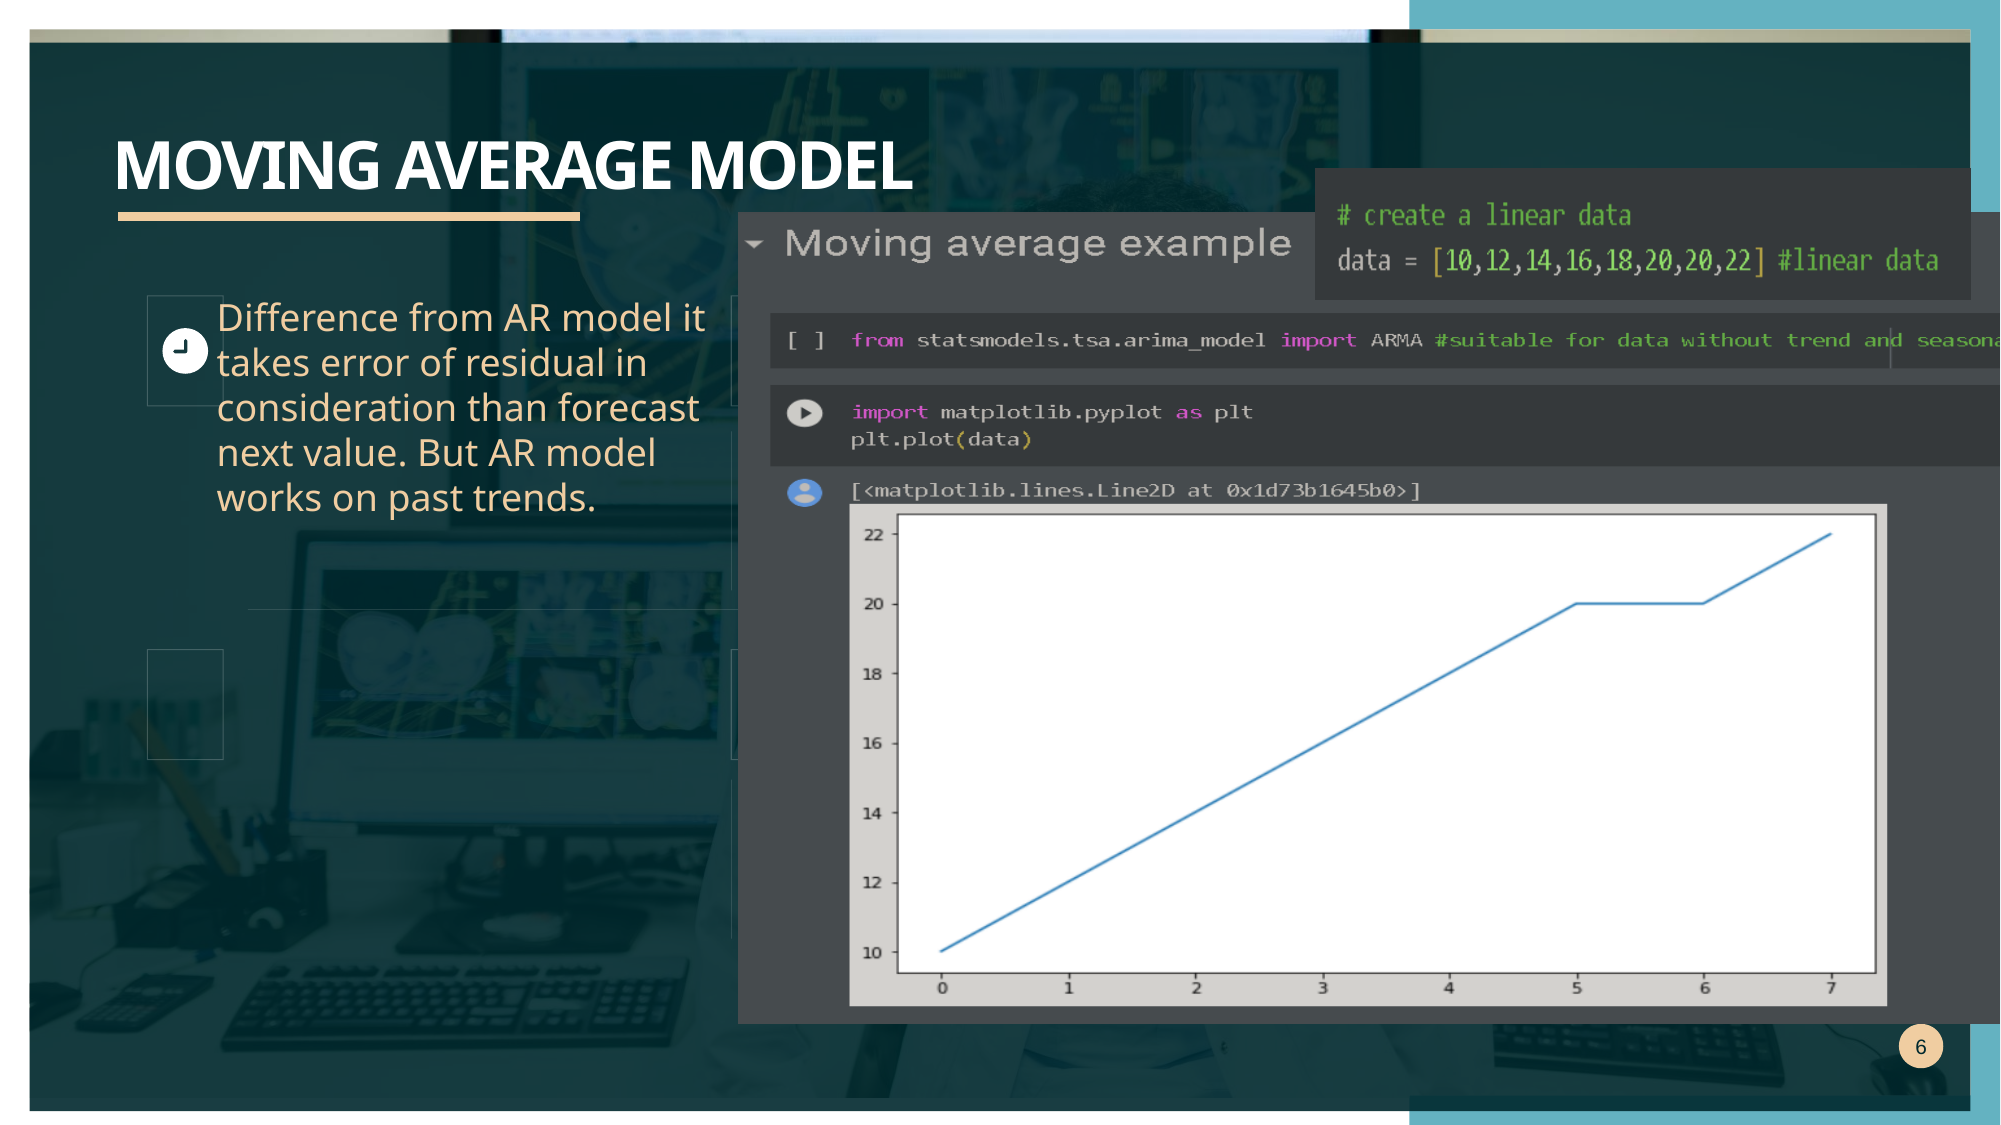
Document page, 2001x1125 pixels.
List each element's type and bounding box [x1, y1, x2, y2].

picture [29, 29, 2000, 1098]
text_box [28, 42, 1971, 1112]
